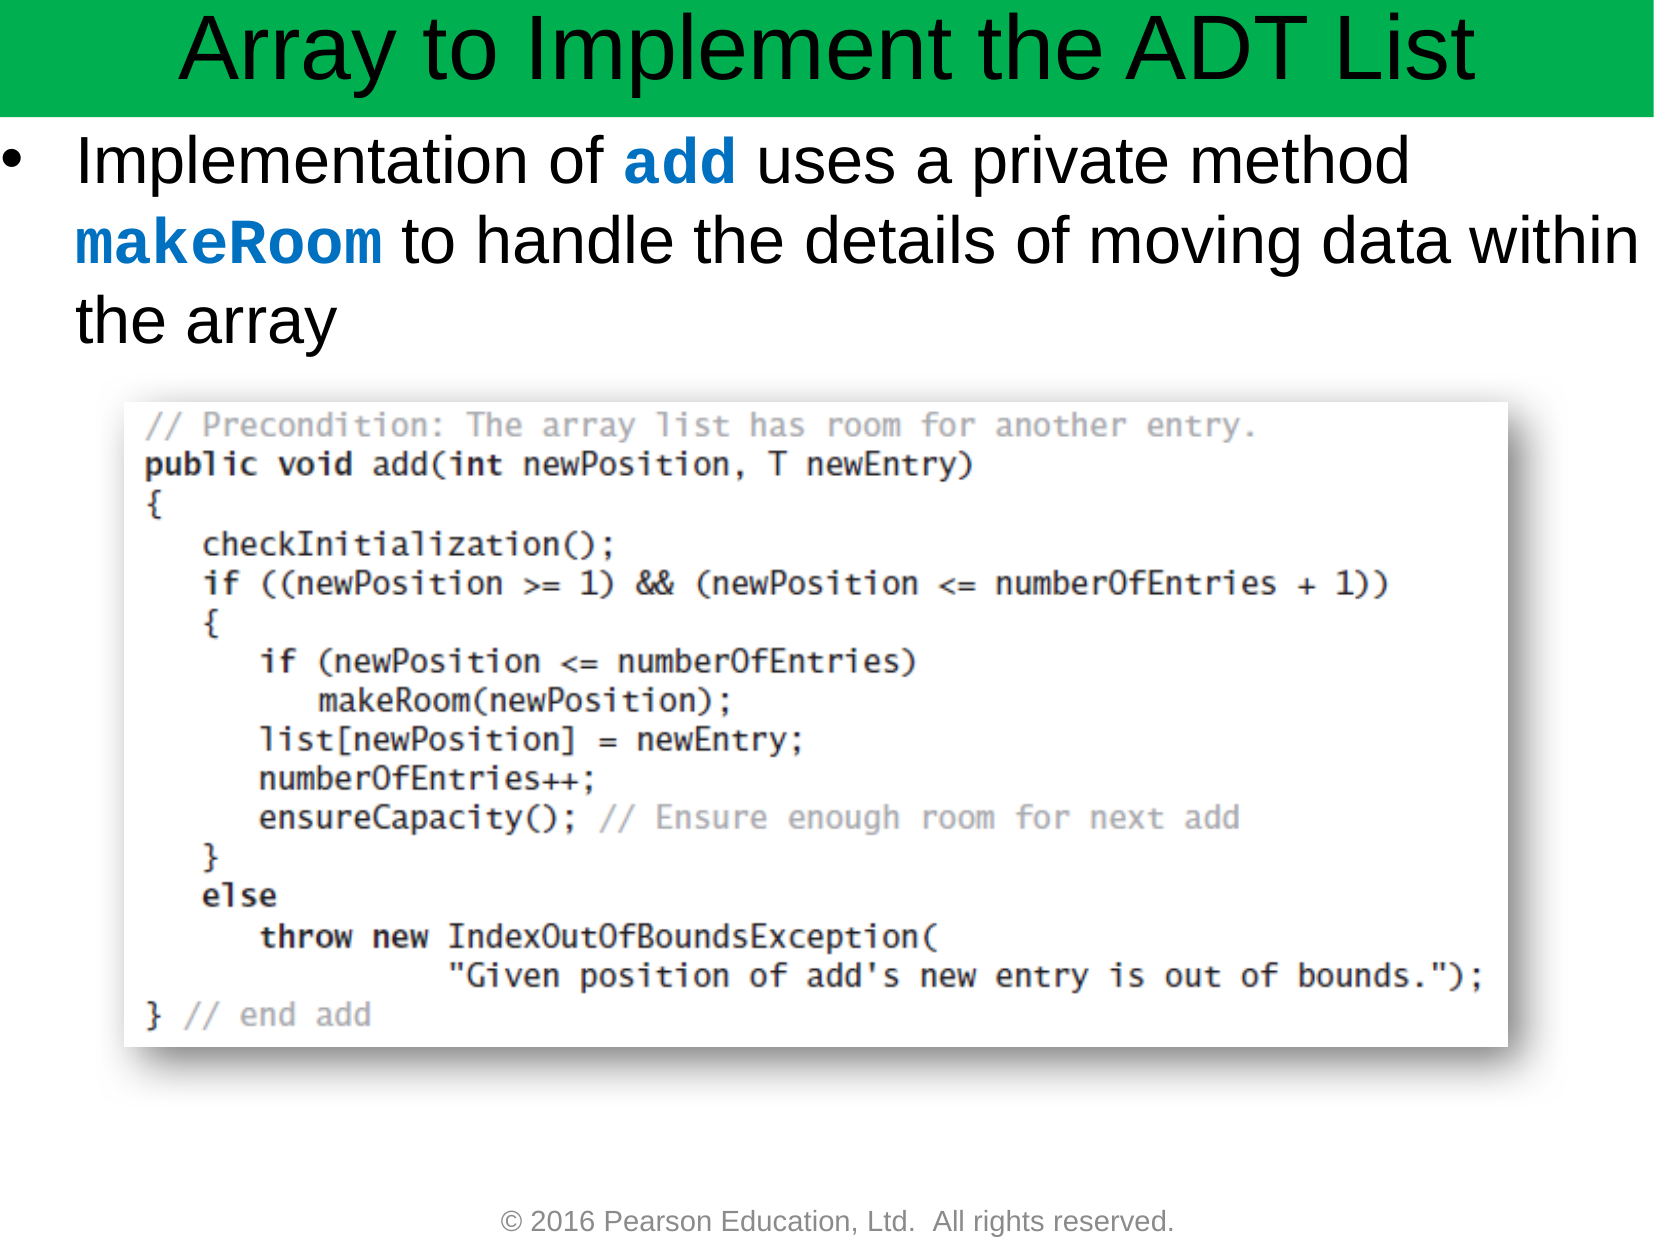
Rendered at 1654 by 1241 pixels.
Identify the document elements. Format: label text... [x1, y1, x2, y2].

footer © 2016 Pearson Education, Ltd. All rights reserved. [460, 1201, 1217, 1241]
list Implementation of add uses a private method makeRoom to handle the details of moving data within the array [0, 117, 1654, 1195]
title Array to Implement the ADT List [0, 0, 1654, 117]
picture [124, 402, 1508, 1048]
